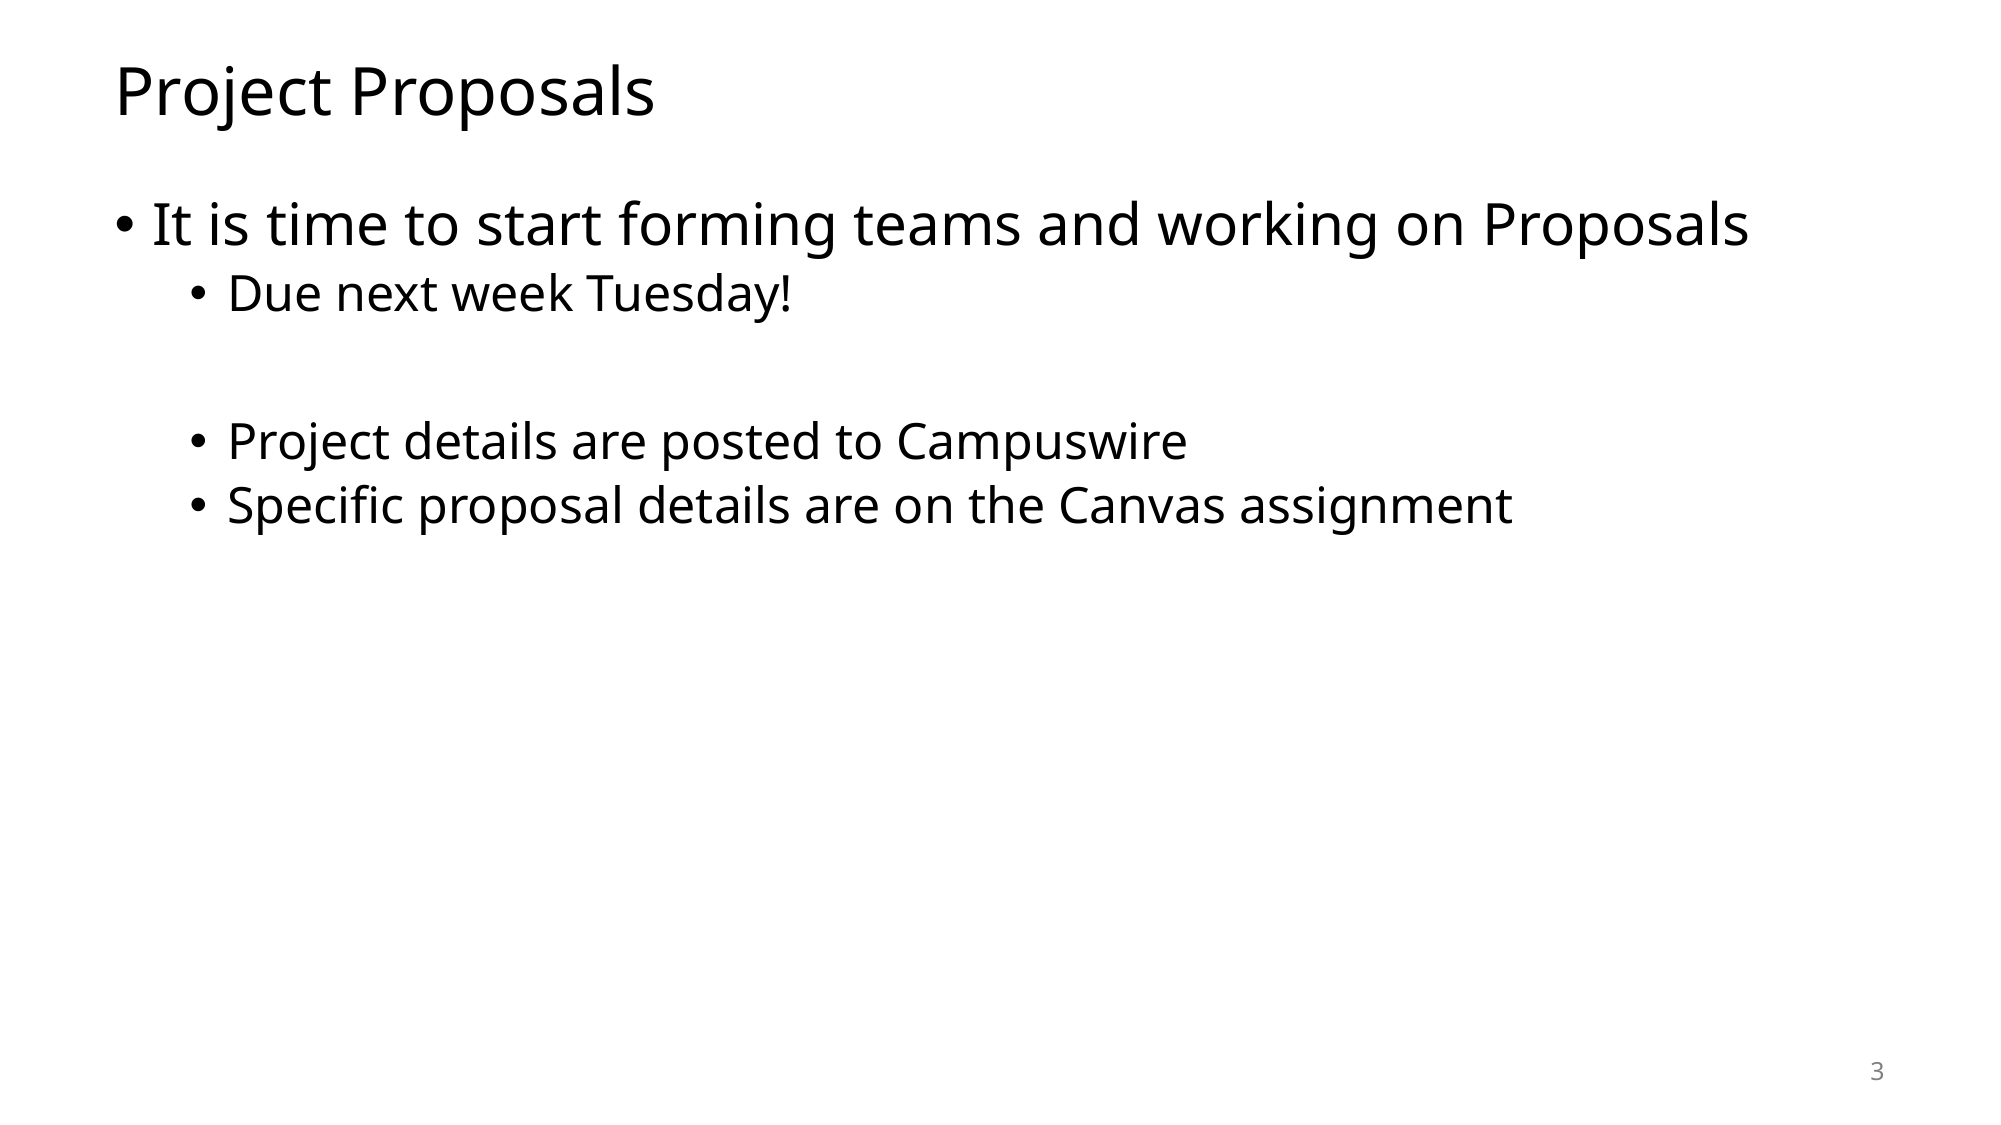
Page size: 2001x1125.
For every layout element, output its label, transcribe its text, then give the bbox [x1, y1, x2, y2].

list It is time to start forming teams and working on Proposals Due next week Tuesday! Project details are posted to Campuswire Specific proposal details are on the Canvas assignment [99, 187, 1900, 1013]
slide_number 3 [1749, 1042, 1900, 1103]
title Project Proposals [99, 37, 1900, 150]
